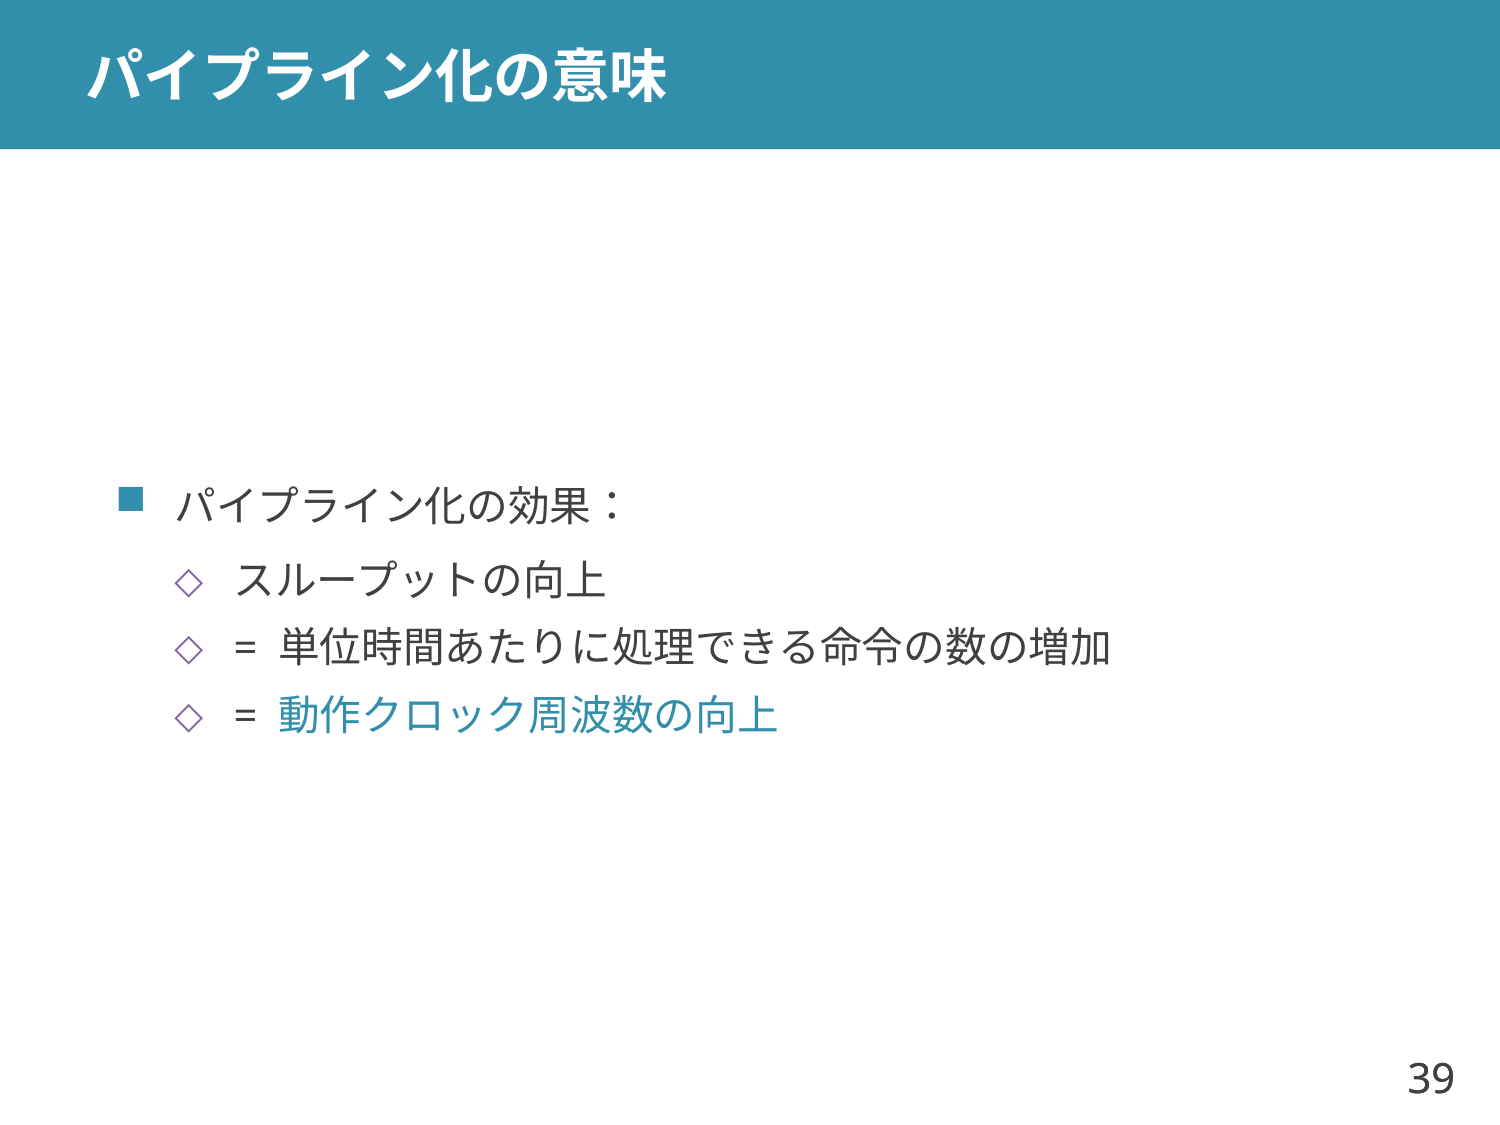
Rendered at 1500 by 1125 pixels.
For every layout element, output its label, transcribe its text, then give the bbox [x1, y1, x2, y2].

title パイプライン化の意味 [70, 0, 1500, 150]
list パイプライン化の効果： スループットの向上 = 単位時間あたりに処理できる命令の数の増加 = 動作クロック周波数の向上 [100, 178, 1459, 1036]
